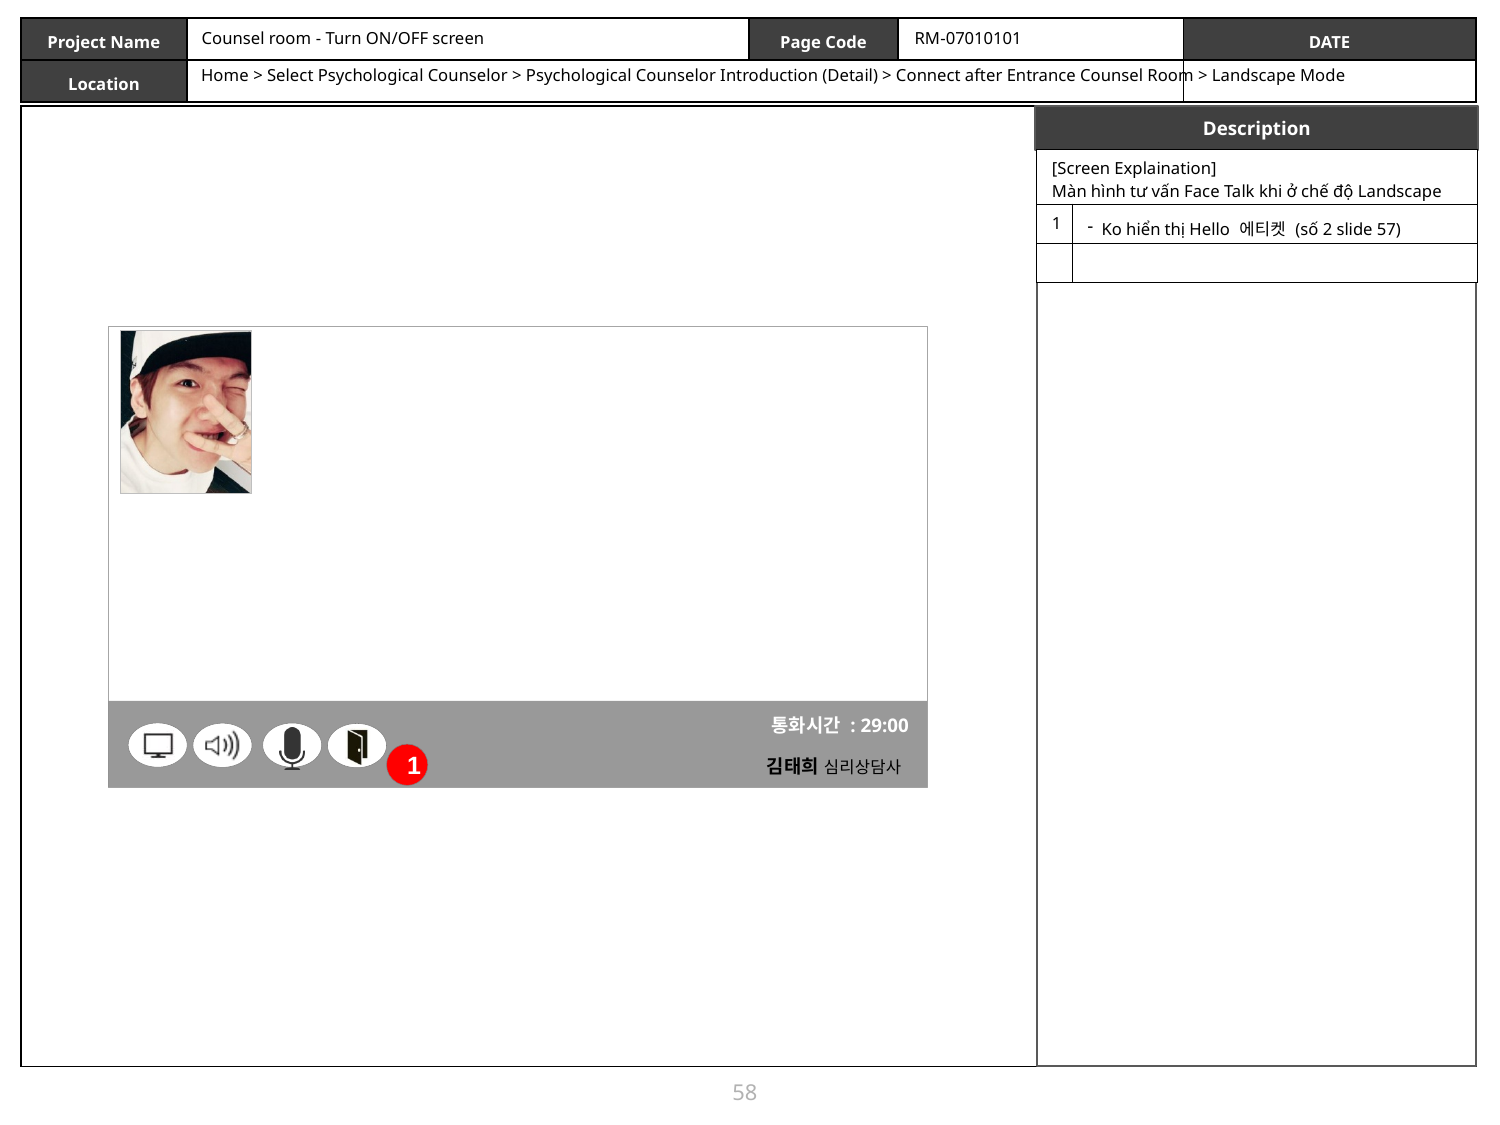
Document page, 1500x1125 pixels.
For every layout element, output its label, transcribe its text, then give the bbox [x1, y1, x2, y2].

table_cell [1037, 244, 1072, 282]
text_box 통화시간 : 29:00 [756, 706, 924, 742]
text_box [106, 699, 282, 789]
picture [142, 730, 175, 761]
text_box [190, 732, 196, 759]
text_box [753, 699, 929, 742]
text_box Home > Select Psychological Counselor > Psychological Counselor Introduction (Detail) > Connect after Entrance Counsel Room > Landscape Mode [186, 57, 1363, 93]
table_cell [1073, 244, 1477, 282]
text_box RM-07010101 [899, 20, 1037, 55]
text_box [262, 722, 322, 770]
table_cell 1 [1037, 205, 1072, 243]
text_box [287, 147, 749, 967]
picture [344, 728, 372, 765]
text_box 김태희 심리상담사 [753, 742, 929, 789]
text_box Counsel room - Turn ON/OFF screen [186, 20, 500, 55]
picture [201, 724, 244, 767]
picture [120, 329, 252, 494]
table_header [Screen Explaination] Màn hình tư vấn Face Talk khi ở chế độ Landscape [1037, 150, 1477, 204]
table_cell Ko hiển thị Hello 에티켓 (số 2 slide 57) [1073, 205, 1477, 243]
text_box [126, 720, 190, 765]
slide_number 58 [569, 1063, 920, 1124]
text_box [247, 729, 255, 760]
